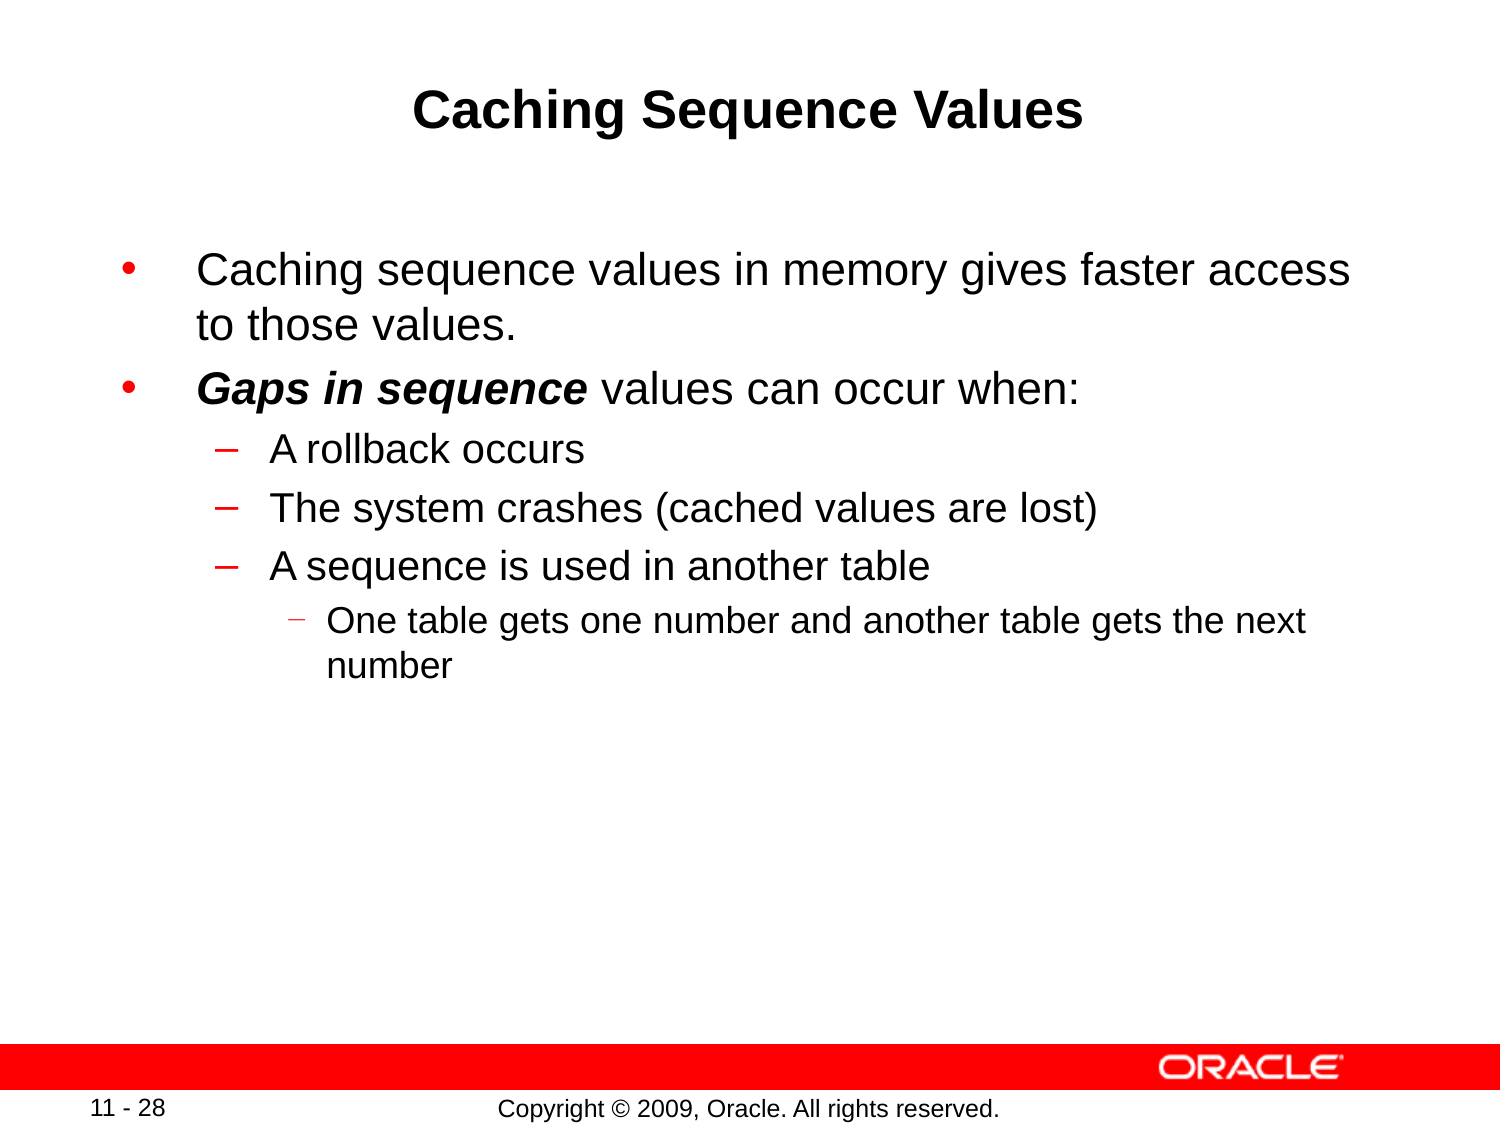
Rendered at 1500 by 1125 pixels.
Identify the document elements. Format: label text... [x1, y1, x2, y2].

picture [0, 1044, 1500, 1090]
list Caching sequence values in memory gives faster access to those values. Gaps in sequence values can occur when: A rollback occurs The system crashes (cached values are lost) A sequence is used in another table One table gets one number and another table gets the next number [99, 237, 1399, 702]
title Caching Sequence Values [99, 72, 1399, 216]
